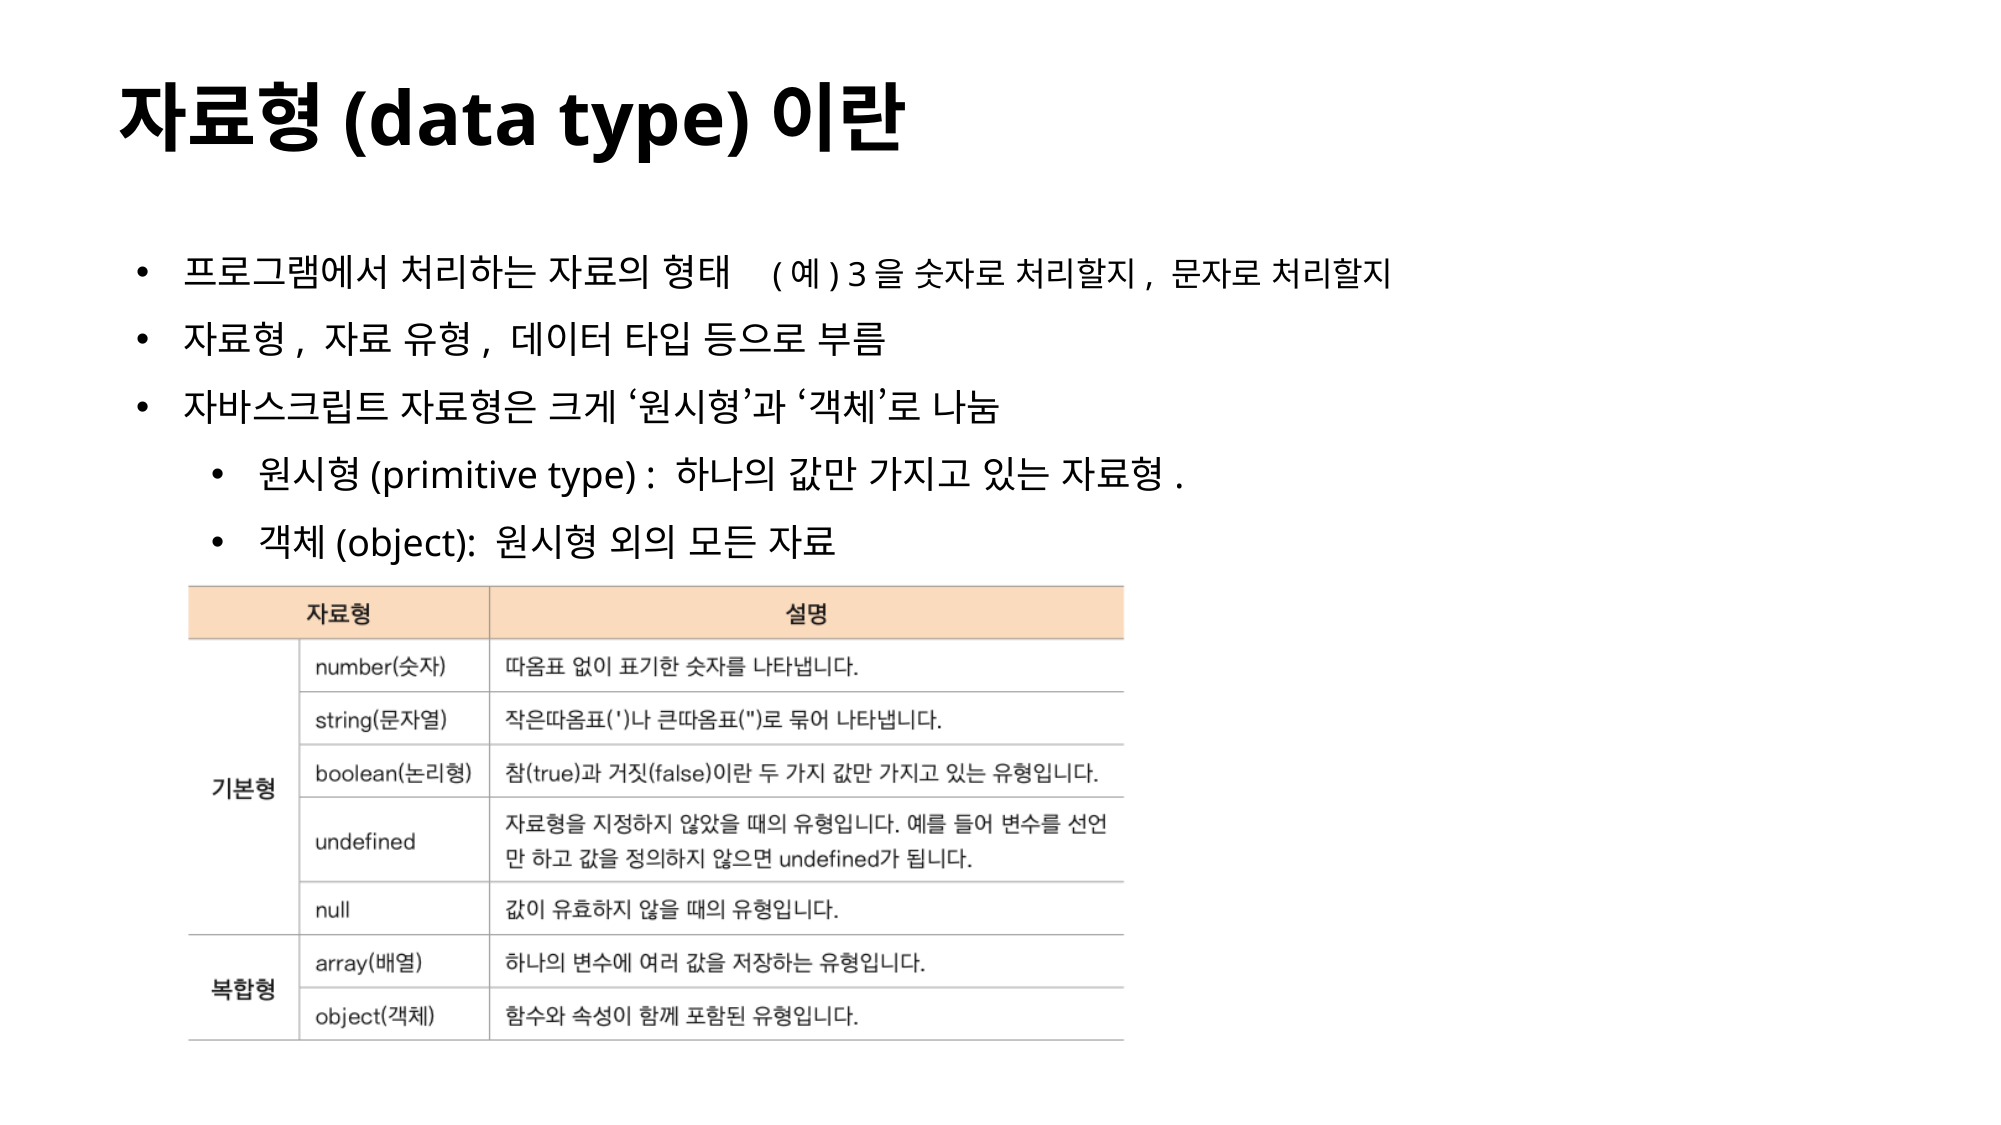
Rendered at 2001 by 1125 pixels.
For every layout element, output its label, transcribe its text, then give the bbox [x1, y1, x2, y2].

picture [181, 571, 1198, 1073]
title 자료형(data type)이란 [103, 52, 1566, 191]
text_box 프로그램에서 처리하는 자료의 형태 (예) 3을 숫자로 처리할지, 문자로 처리할지 자료형, 자료 유형, 데이터 타입 등으로 부름 자바스크립트 자료형은 크게 ‘원시형’과 ‘객체’로 나눔 원시형(primitive type) : 하나의 값만 가지고 있는 자료형. 객체(object): 원시형 외의 모든 자료 [121, 219, 1601, 572]
